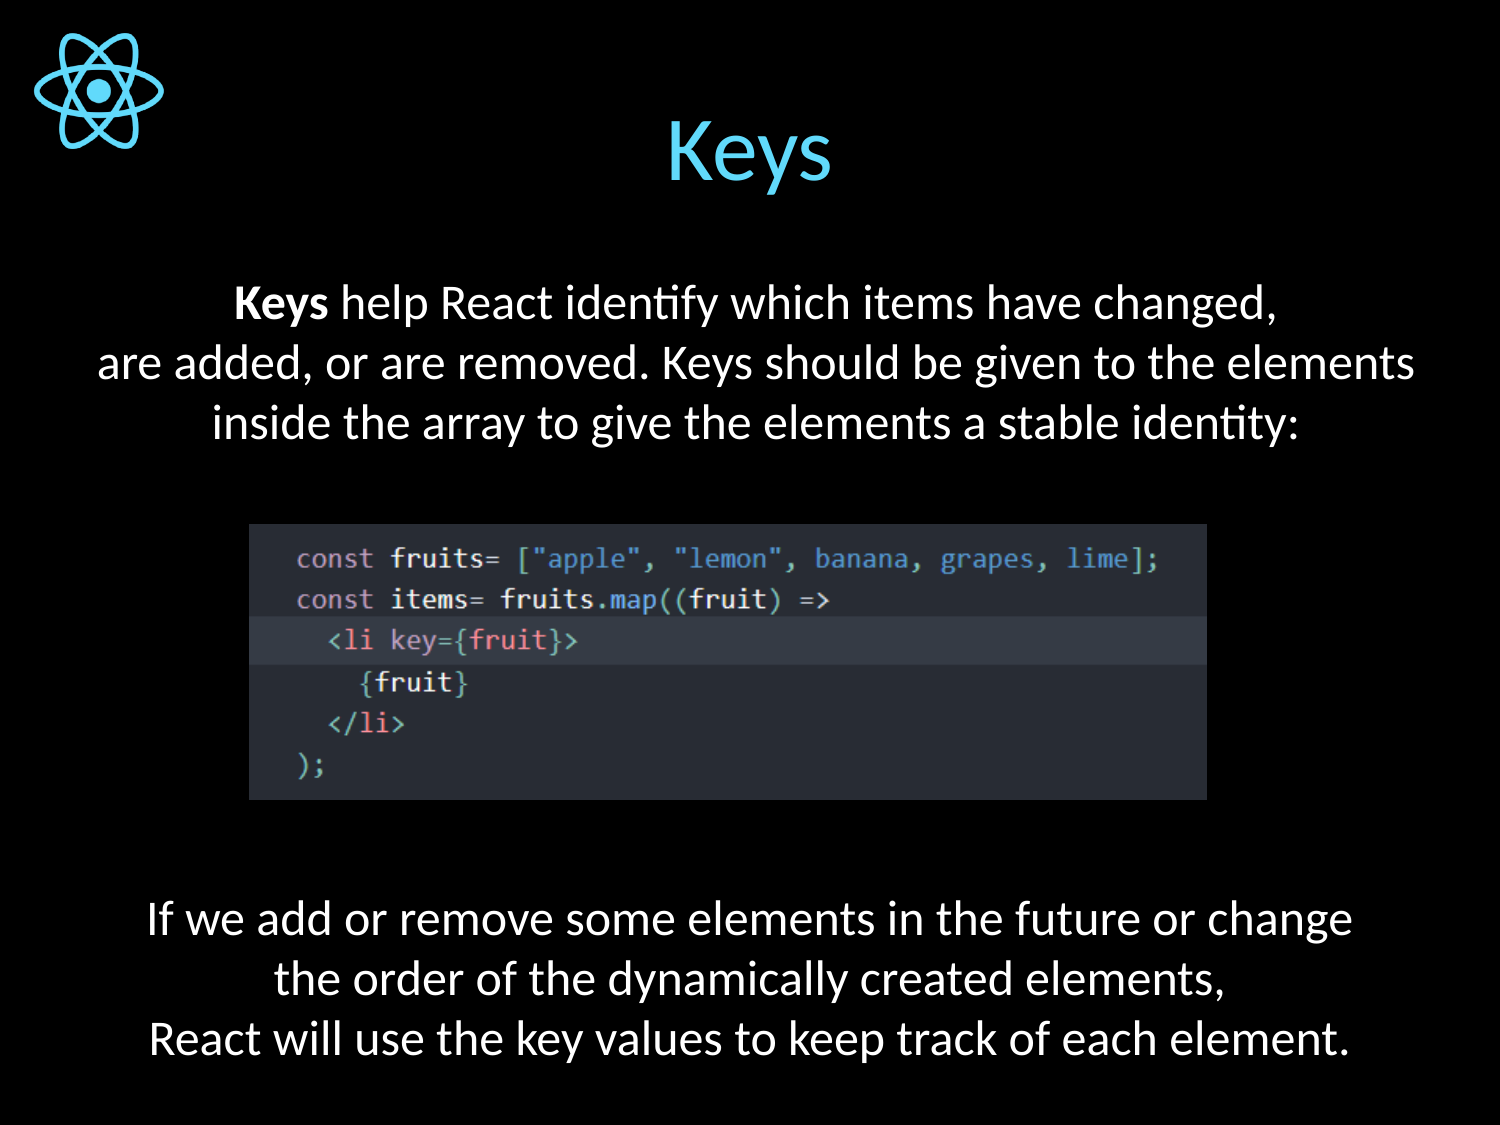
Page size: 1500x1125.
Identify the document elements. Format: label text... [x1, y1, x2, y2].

text_box Keys help React identify which items have changed, are added, or are removed. Keys should be given to the elements inside the array to give the elements a stable identity: [81, 262, 1431, 458]
text_box If we add or remove some elements in the future or change the order of the dynamically created elements, React will use the key values to keep track of each element. [131, 878, 1369, 1073]
title Keys [75, 50, 1425, 238]
picture [249, 524, 1207, 801]
picture [0, 12, 210, 170]
